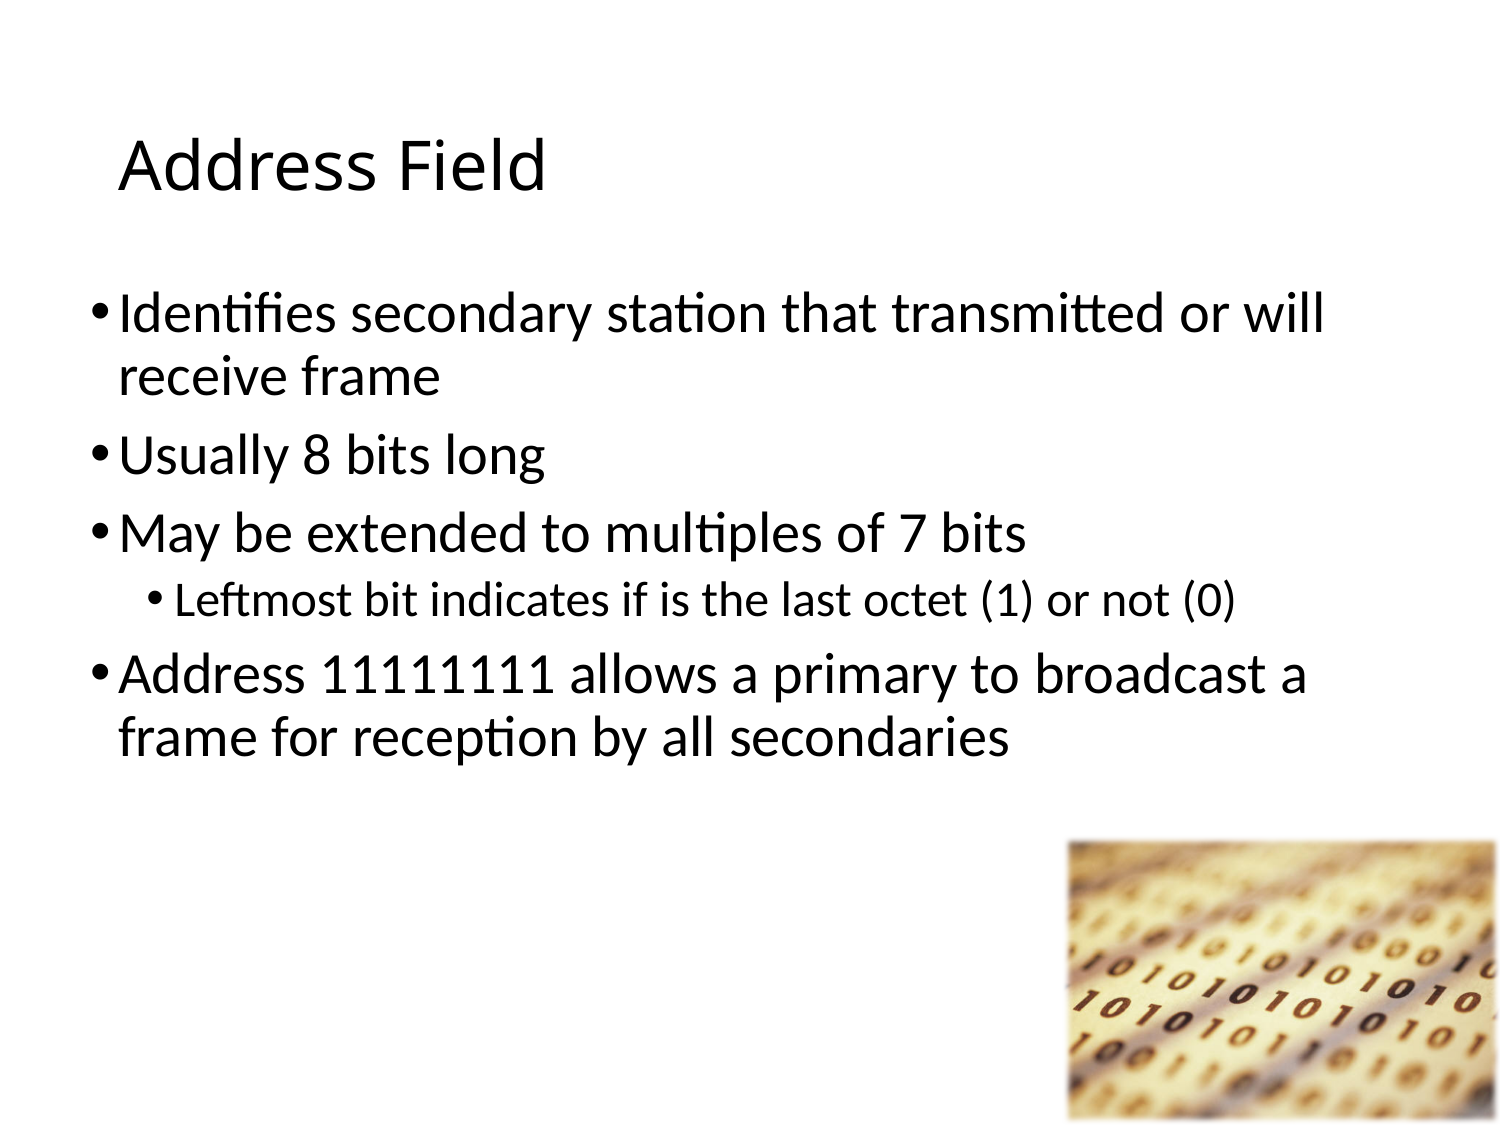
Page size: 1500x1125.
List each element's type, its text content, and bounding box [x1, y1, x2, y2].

list Identifies secondary station that transmitted or will receive frame Usually 8 bits long May be extended to multiples of 7 bits Leftmost bit indicates if is the last octet (1) or not (0) Address 11111111 allows a primary to broadcast a frame for reception by all secondaries [75, 275, 1438, 888]
title Address Field [103, 59, 1397, 275]
picture [1062, 835, 1500, 1125]
